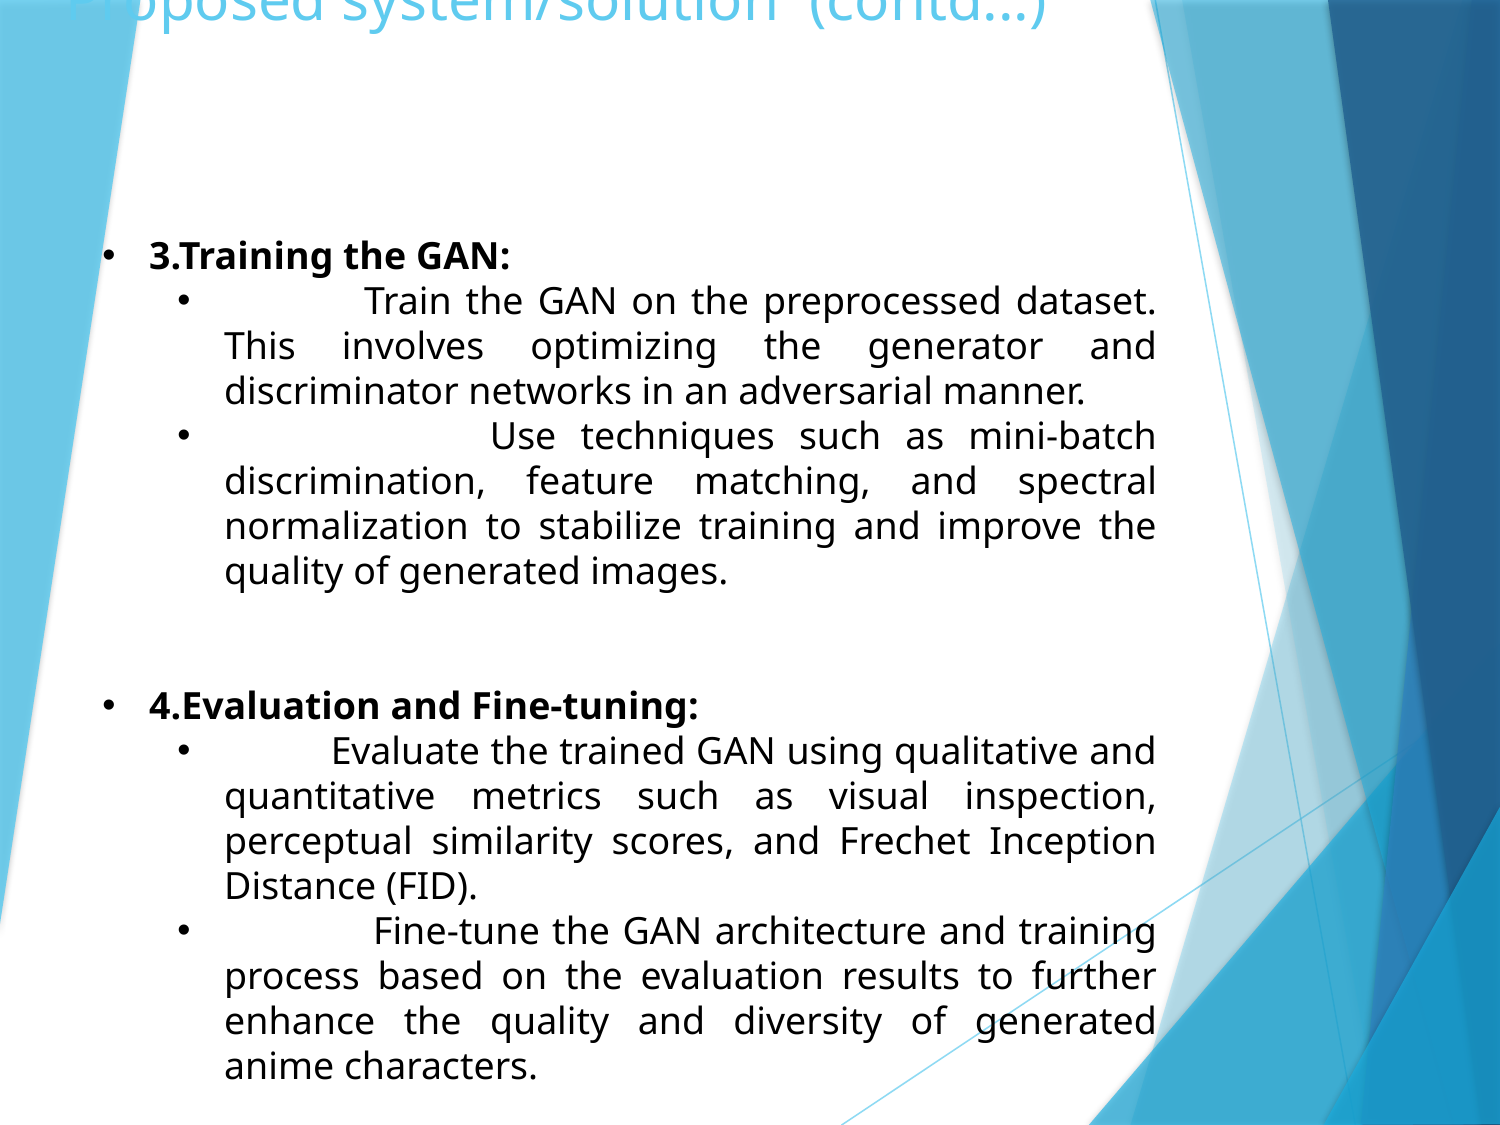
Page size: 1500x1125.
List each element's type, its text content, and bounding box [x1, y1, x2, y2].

text_box 3.Training the GAN: Train the GAN on the preprocessed dataset. This involves optimizing the generator and discriminator networks in an adversarial manner. Use techniques such as mini-batch discrimination, feature matching, and spectral normalization to stabilize training and improve the quality of generated images. 4.Evaluation and Fine-tuning: Evaluate the trained GAN using qualitative and quantitative metrics such as visual inspection, perceptual similarity scores, and Frechet Inception Distance (FID). Fine-tune the GAN architecture and training process based on the evaluation results to further enhance the quality and diversity of generated anime characters. [87, 224, 1173, 1095]
title Proposed system/solution (contd...) [27, 0, 1173, 157]
